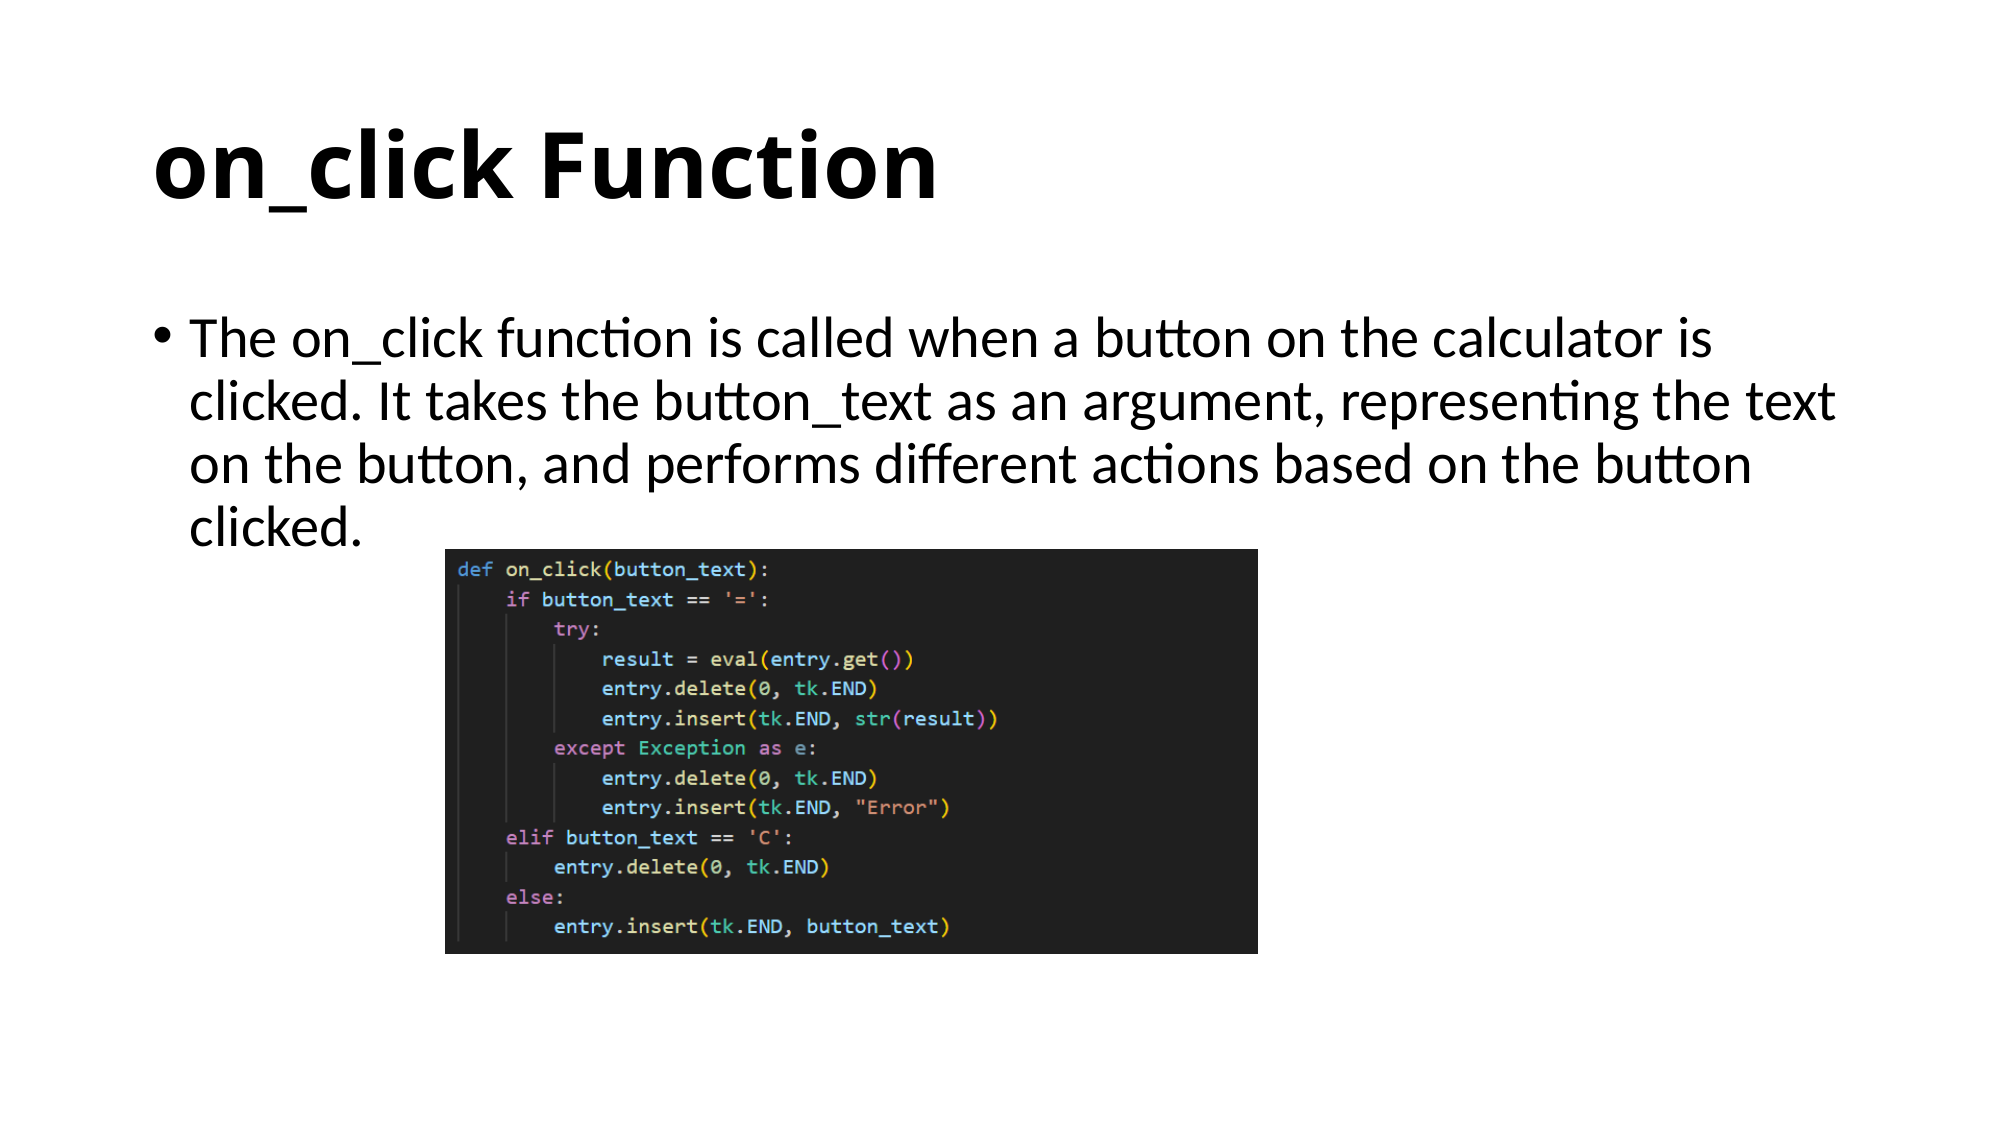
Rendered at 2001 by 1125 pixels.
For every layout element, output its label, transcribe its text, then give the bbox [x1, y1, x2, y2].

picture [445, 549, 1258, 954]
list The on_click function is called when a button on the calculator is clicked. It takes the button_text as an argument, representing the text on the button, and performs different actions based on the button clicked. [137, 299, 1863, 1014]
title on_click Function [137, 59, 1863, 278]
